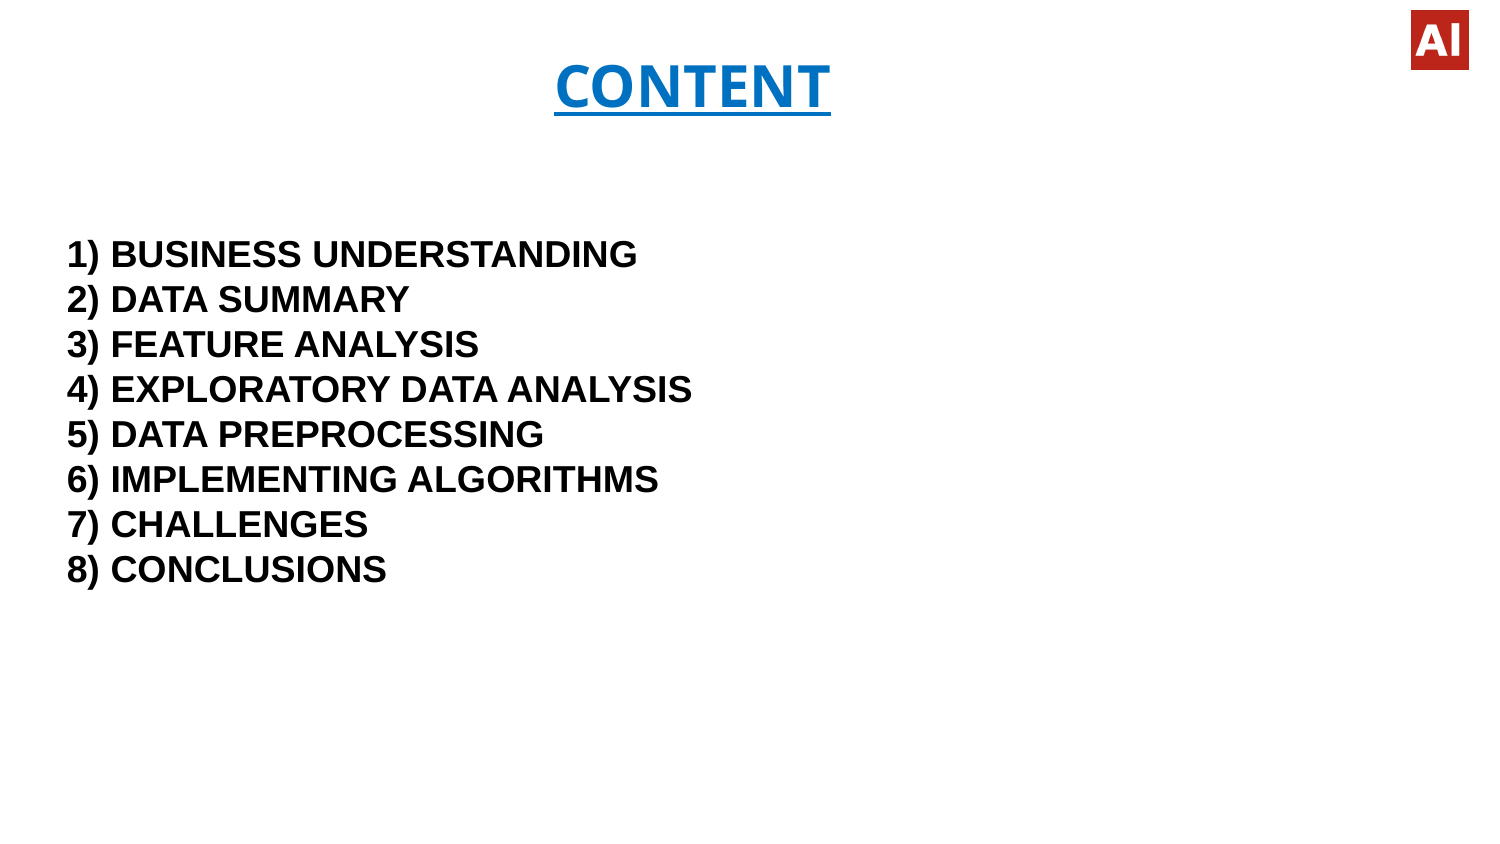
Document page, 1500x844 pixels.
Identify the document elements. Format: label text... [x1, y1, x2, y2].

picture [1411, 10, 1469, 70]
title 1) BUSINESS UNDERSTANDING 2) DATA SUMMARY 3) FEATURE ANALYSIS 4) EXPLORATORY DATA ANALYSIS 5) DATA PREPROCESSING 6) IMPLEMENTING ALGORITHMS 7) CHALLENGES 8) CONCLUSIONS [51, 237, 1449, 775]
text_box CONTENT [539, 41, 961, 127]
